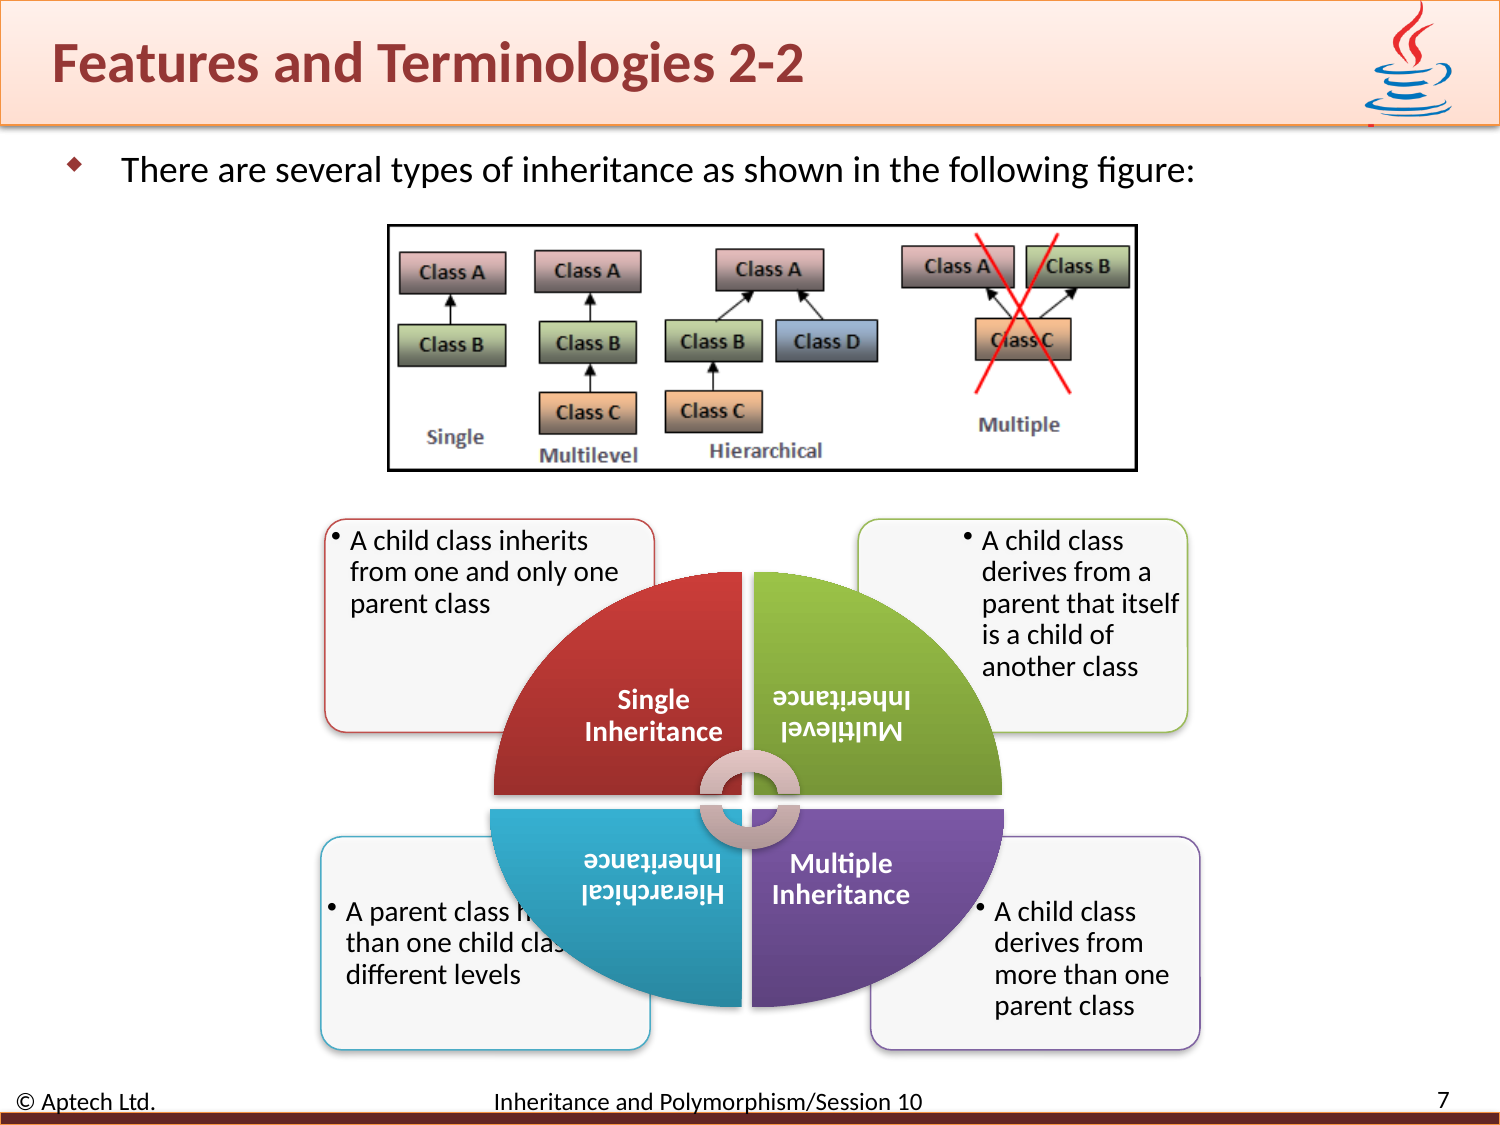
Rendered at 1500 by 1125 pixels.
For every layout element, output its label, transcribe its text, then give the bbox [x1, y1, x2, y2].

footer © Aptech Ltd. Inheritance and Polymorphism/Session 10 [0, 1087, 1325, 1113]
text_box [249, 383, 1251, 1051]
title Features and Terminologies 2-2 [37, 24, 1288, 93]
list There are several types of inheritance as shown in the following figure: [49, 137, 1463, 201]
picture [387, 224, 1138, 383]
picture [1362, 0, 1454, 127]
slide_number 7 [1337, 1084, 1465, 1113]
